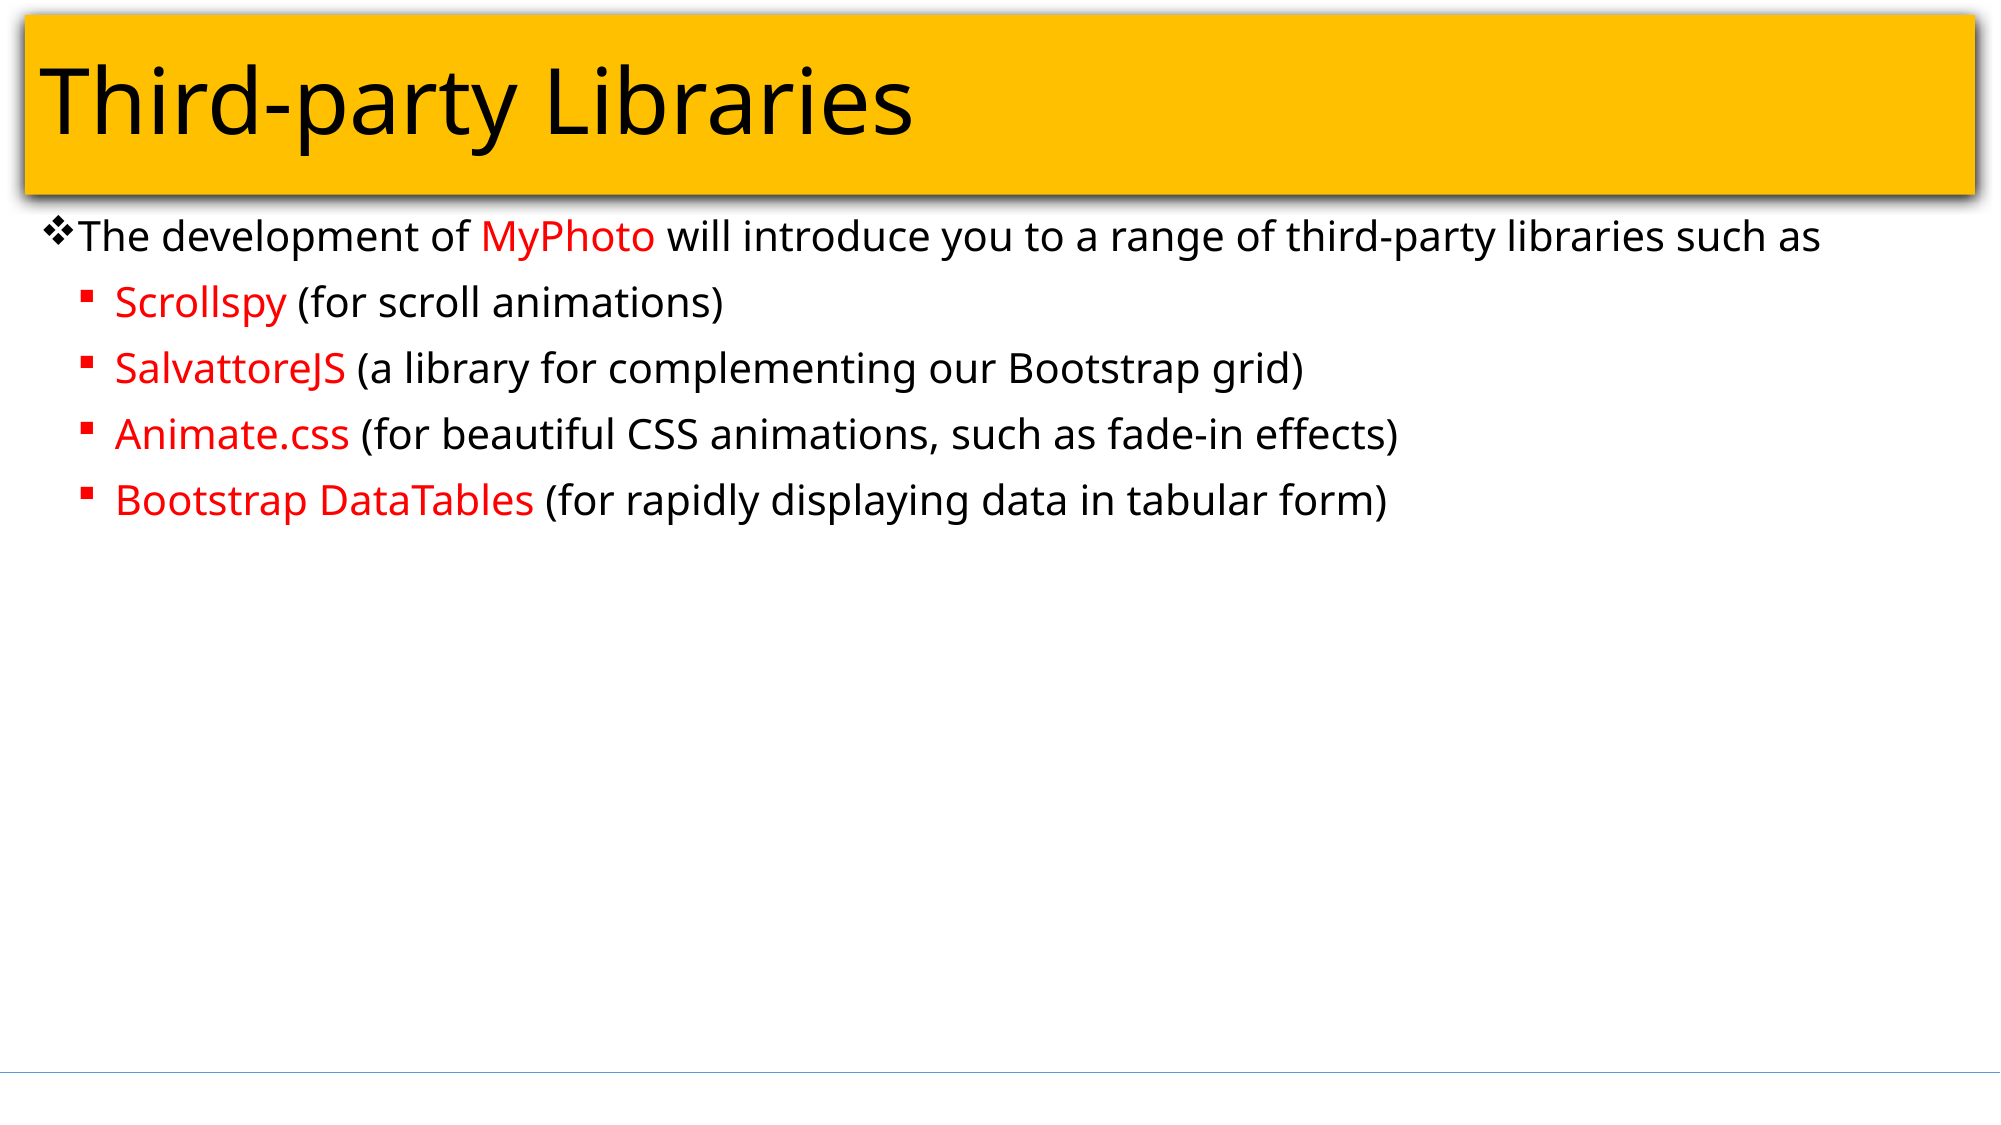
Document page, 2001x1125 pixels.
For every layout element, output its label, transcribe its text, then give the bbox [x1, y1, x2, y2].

title Third-party Libraries [24, 14, 1975, 195]
list The development of MyPhoto will introduce you to a range of third-party libraries such as Scrollspy (for scroll animations) SalvattoreJS (a library for complementing our Bootstrap grid) Animate.css (for beautiful CSS animations, such as fade-in effects) Bootstrap DataTables (for rapidly displaying data in tabular form) [24, 208, 1975, 1063]
